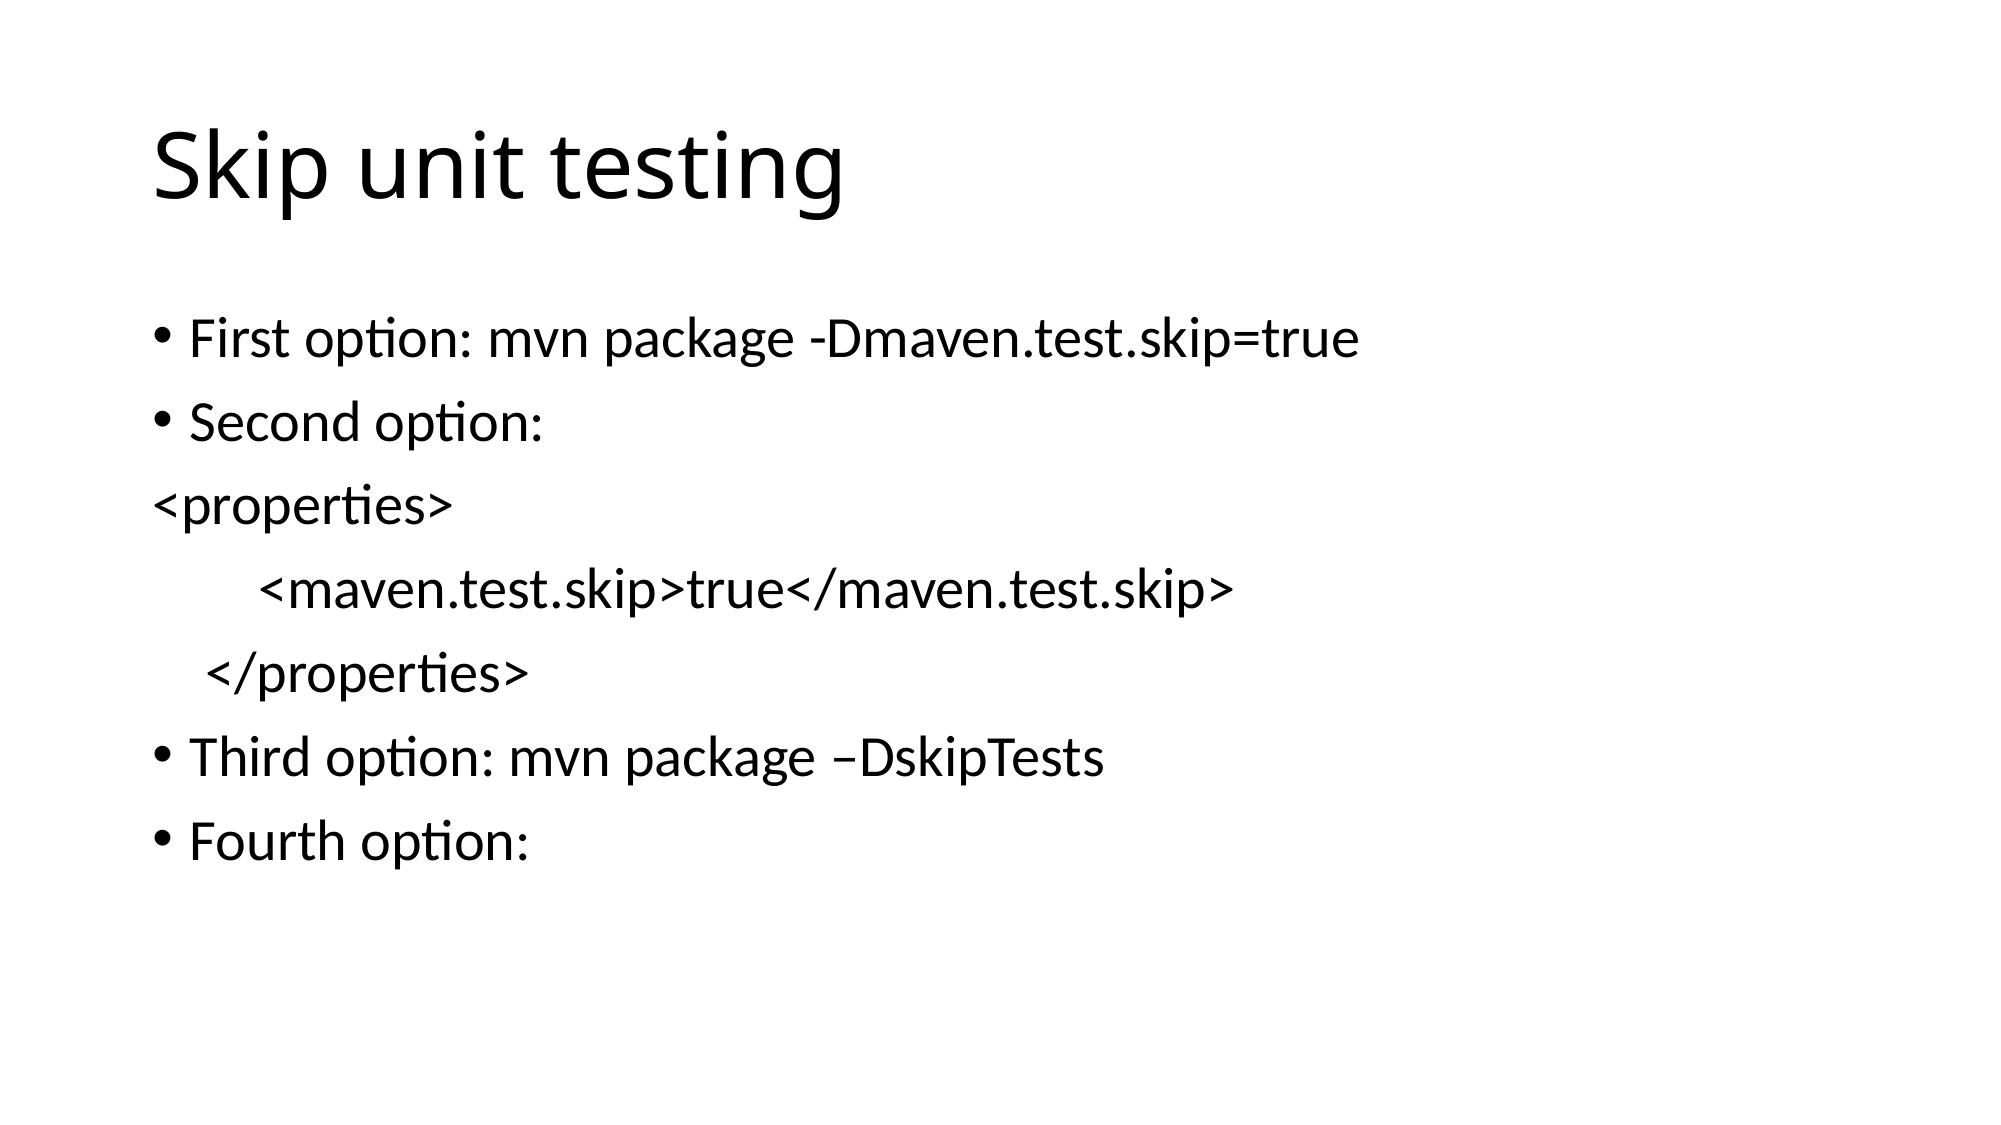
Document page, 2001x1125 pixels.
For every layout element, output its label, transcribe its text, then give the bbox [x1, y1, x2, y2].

list First option: mvn package -Dmaven.test.skip=true Second option: <properties> <maven.test.skip>true</maven.test.skip> </properties> Third option: mvn package –DskipTests Fourth option: [137, 299, 1863, 1014]
title Skip unit testing [137, 59, 1863, 278]
